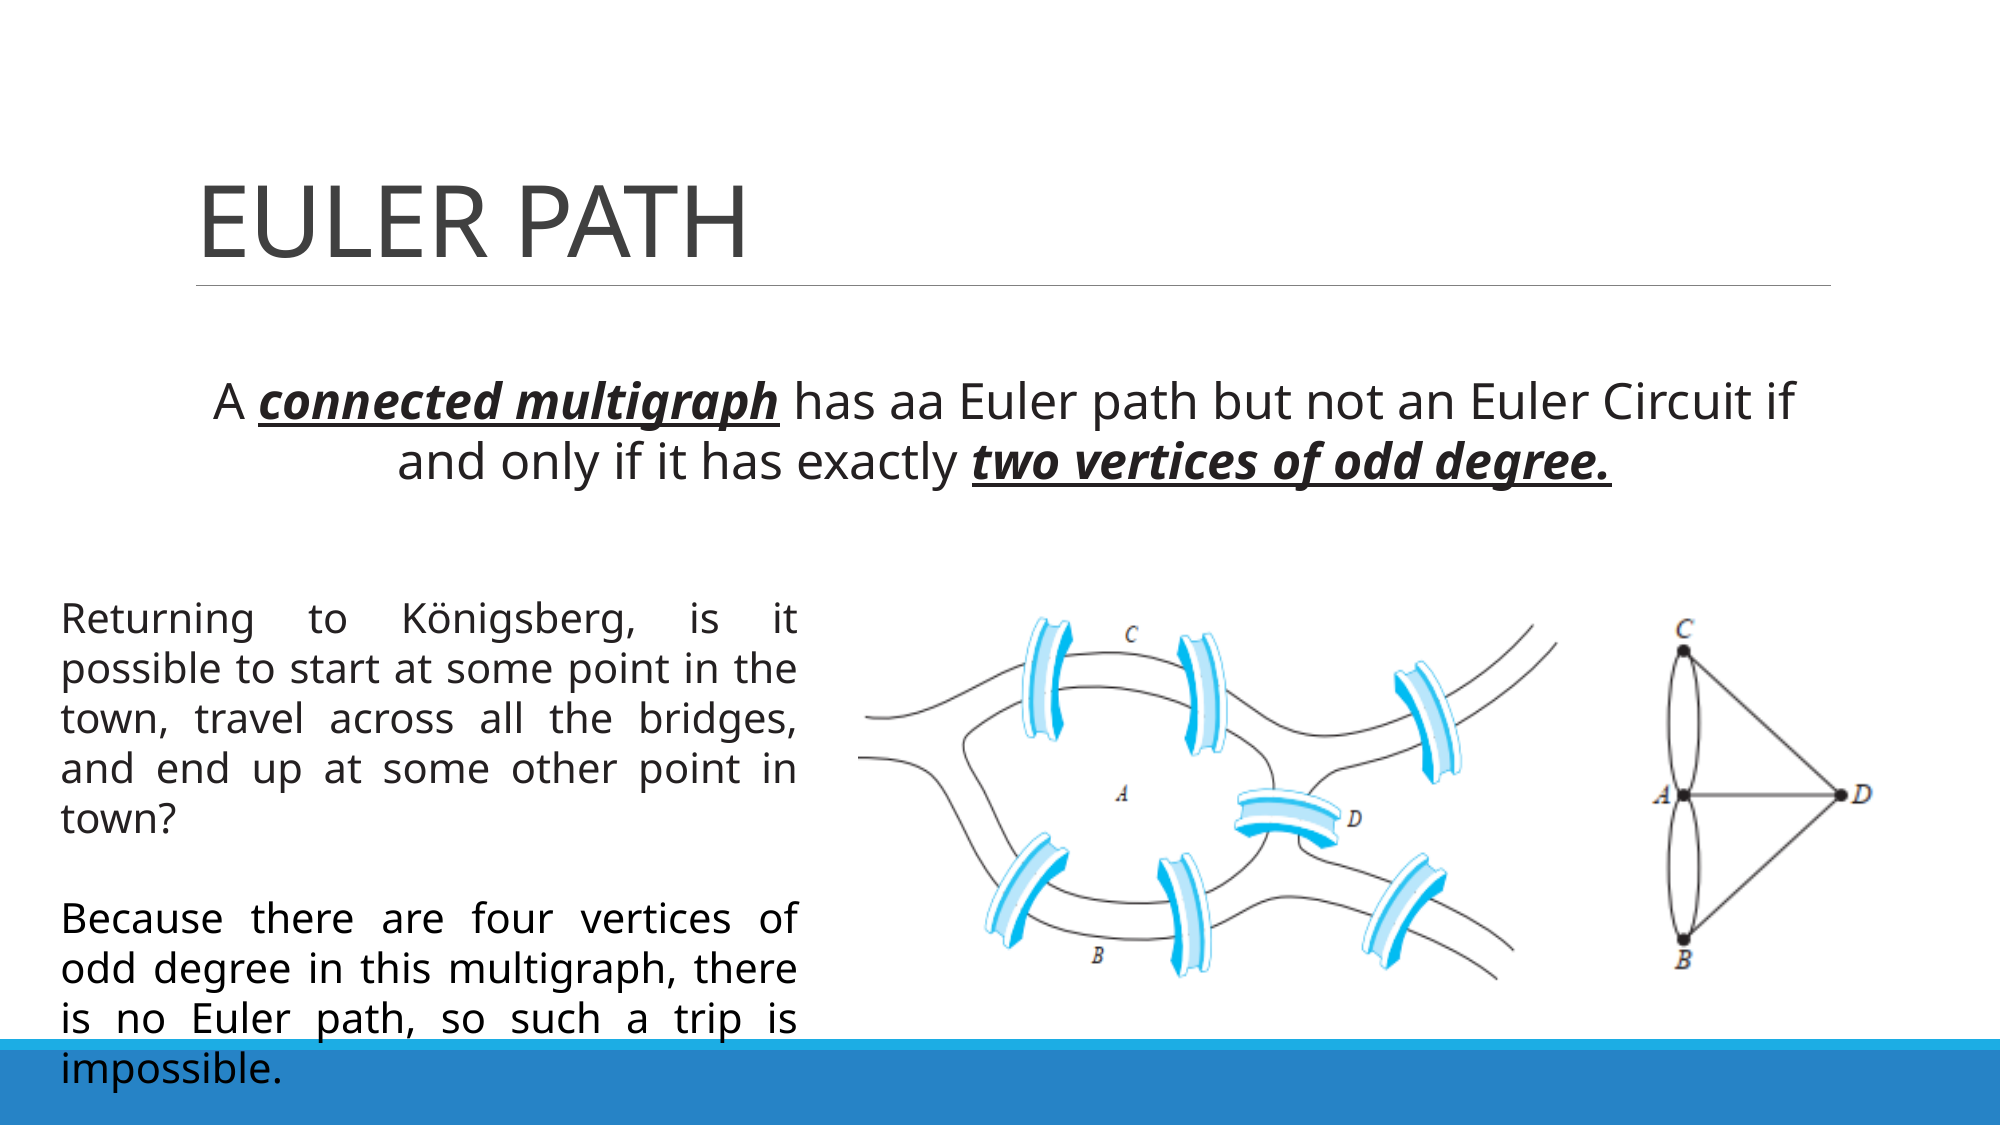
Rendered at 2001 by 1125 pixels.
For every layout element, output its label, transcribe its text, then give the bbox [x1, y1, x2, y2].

picture [858, 604, 1564, 985]
text_box A connected multigraph has aa Euler path but not an Euler Circuit if and only if it has exactly two vertices of odd degree. [179, 361, 1830, 497]
picture [1607, 584, 1917, 1005]
text_box Returning to Königsberg, is it possible to start at some point in the town, travel across all the bridges, and end up at some other point in town? Because there are four vertices of odd degree in this multigraph, there is no Euler path, so such a trip is impossible. [45, 584, 814, 1100]
title EULER PATH [180, 47, 1830, 285]
